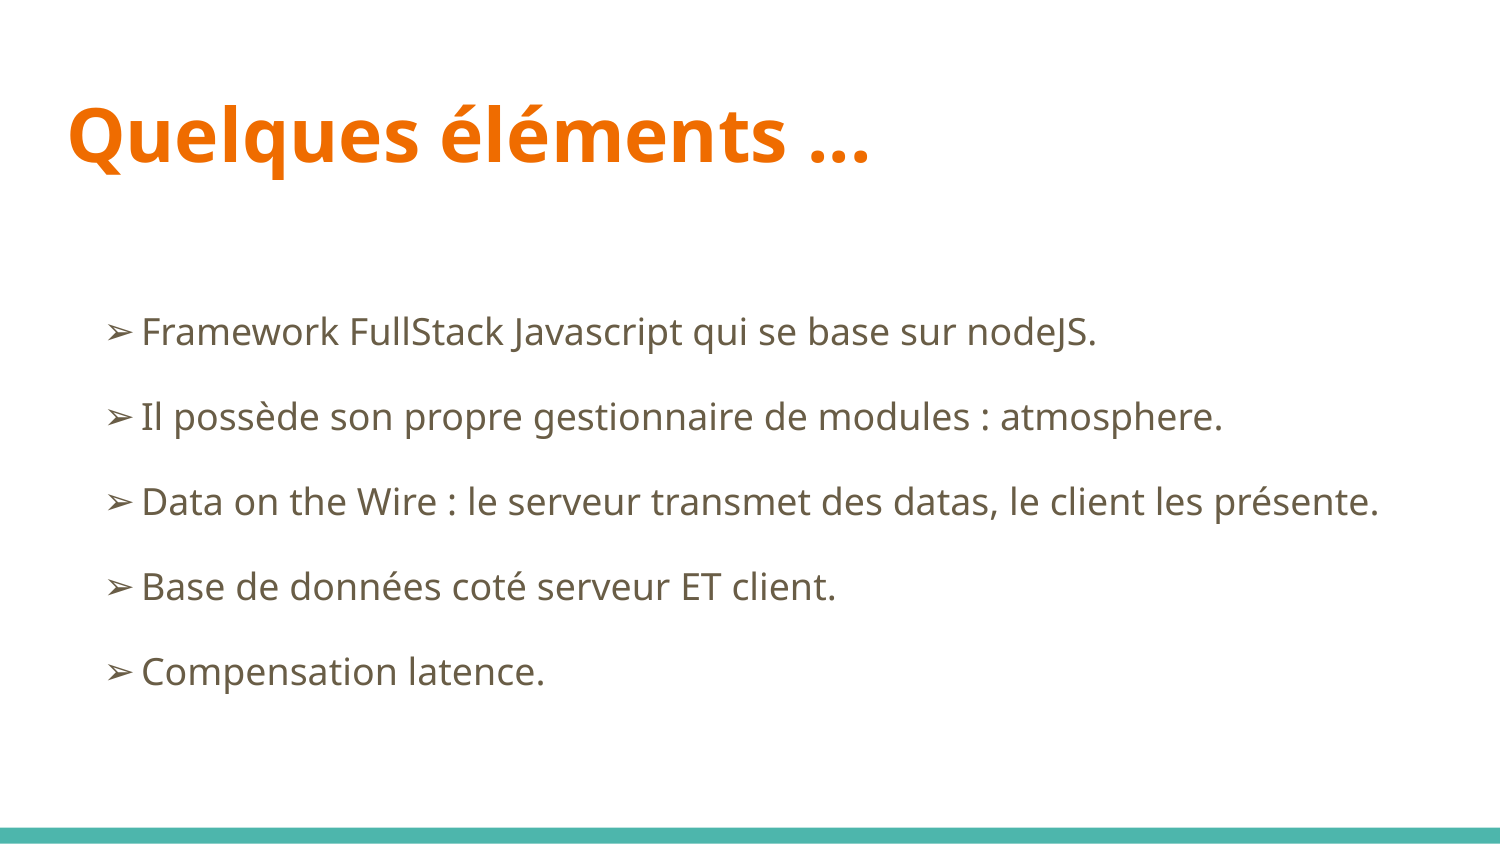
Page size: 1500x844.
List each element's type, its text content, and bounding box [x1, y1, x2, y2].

title Quelques éléments ... [51, 72, 1449, 189]
list Framework FullStack Javascript qui se base sur nodeJS. Il possède son propre gestionnaire de modules : atmosphere. Data on the Wire : le serveur transmet des datas, le client les présente. Base de données coté serveur ET client. Compensation latence. [51, 207, 1449, 750]
